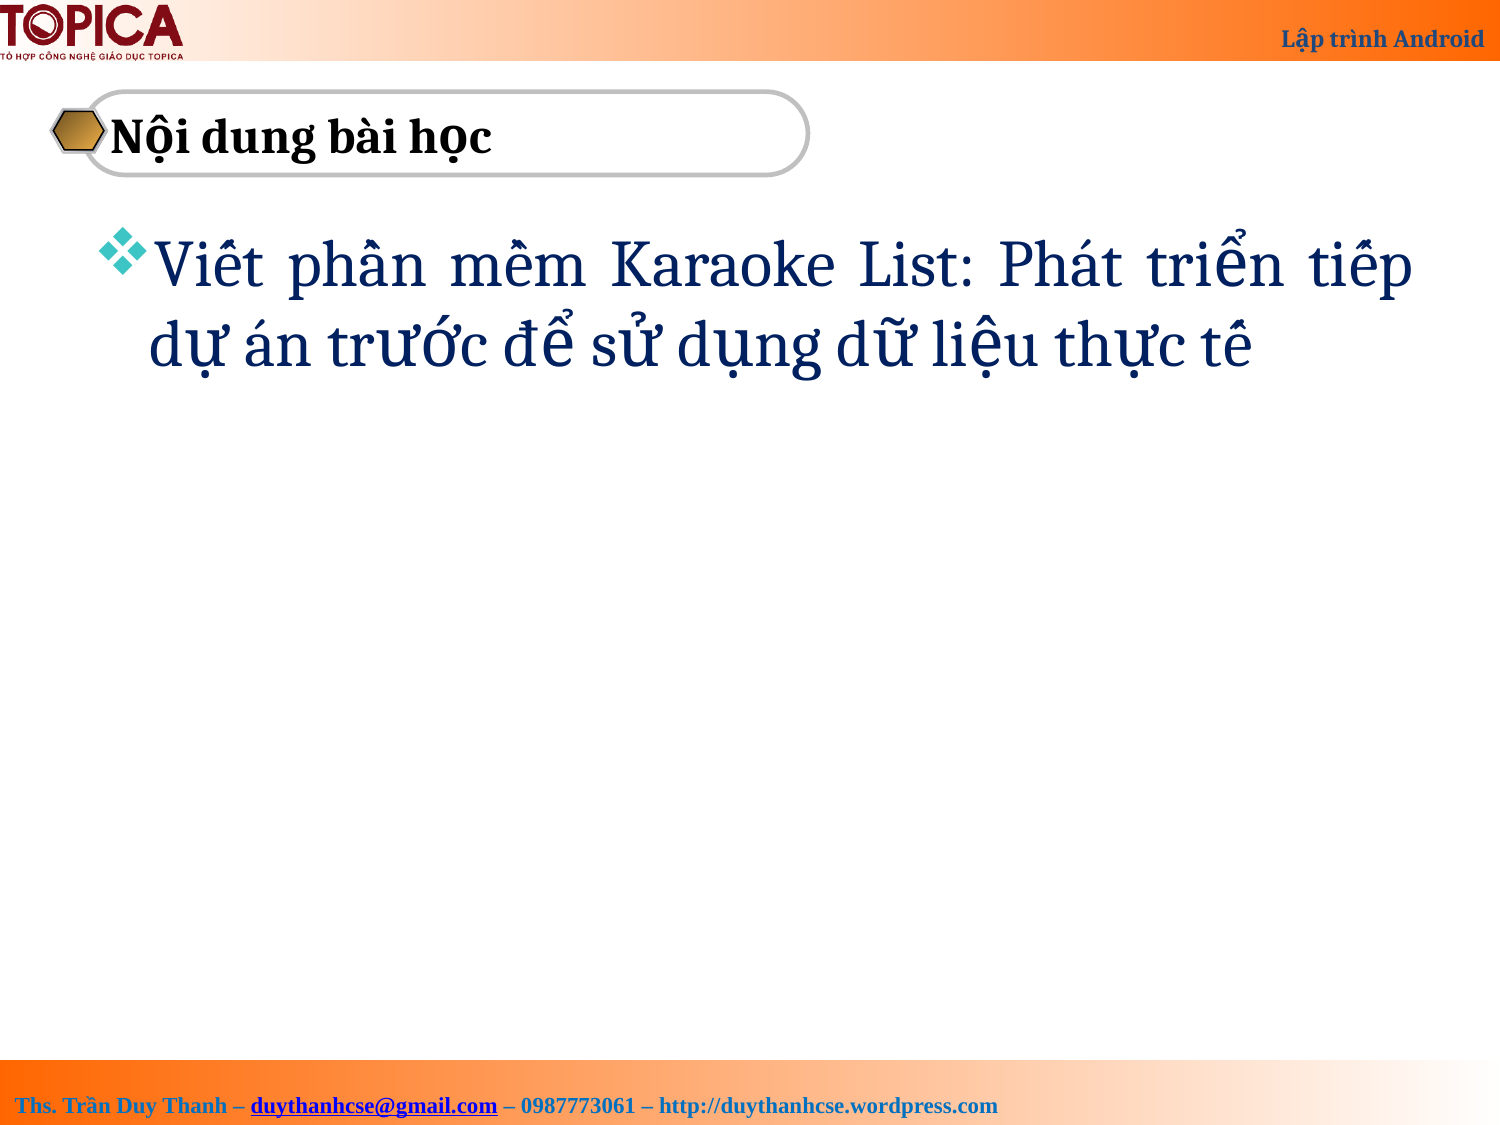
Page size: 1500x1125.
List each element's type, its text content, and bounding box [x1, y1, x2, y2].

text_box Viết phần mềm Karaoke List: Phát triển tiếp dự án trước để sử dụng dữ liệu thực tế [78, 212, 1429, 863]
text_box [49, 91, 809, 176]
picture [0, 4, 183, 61]
